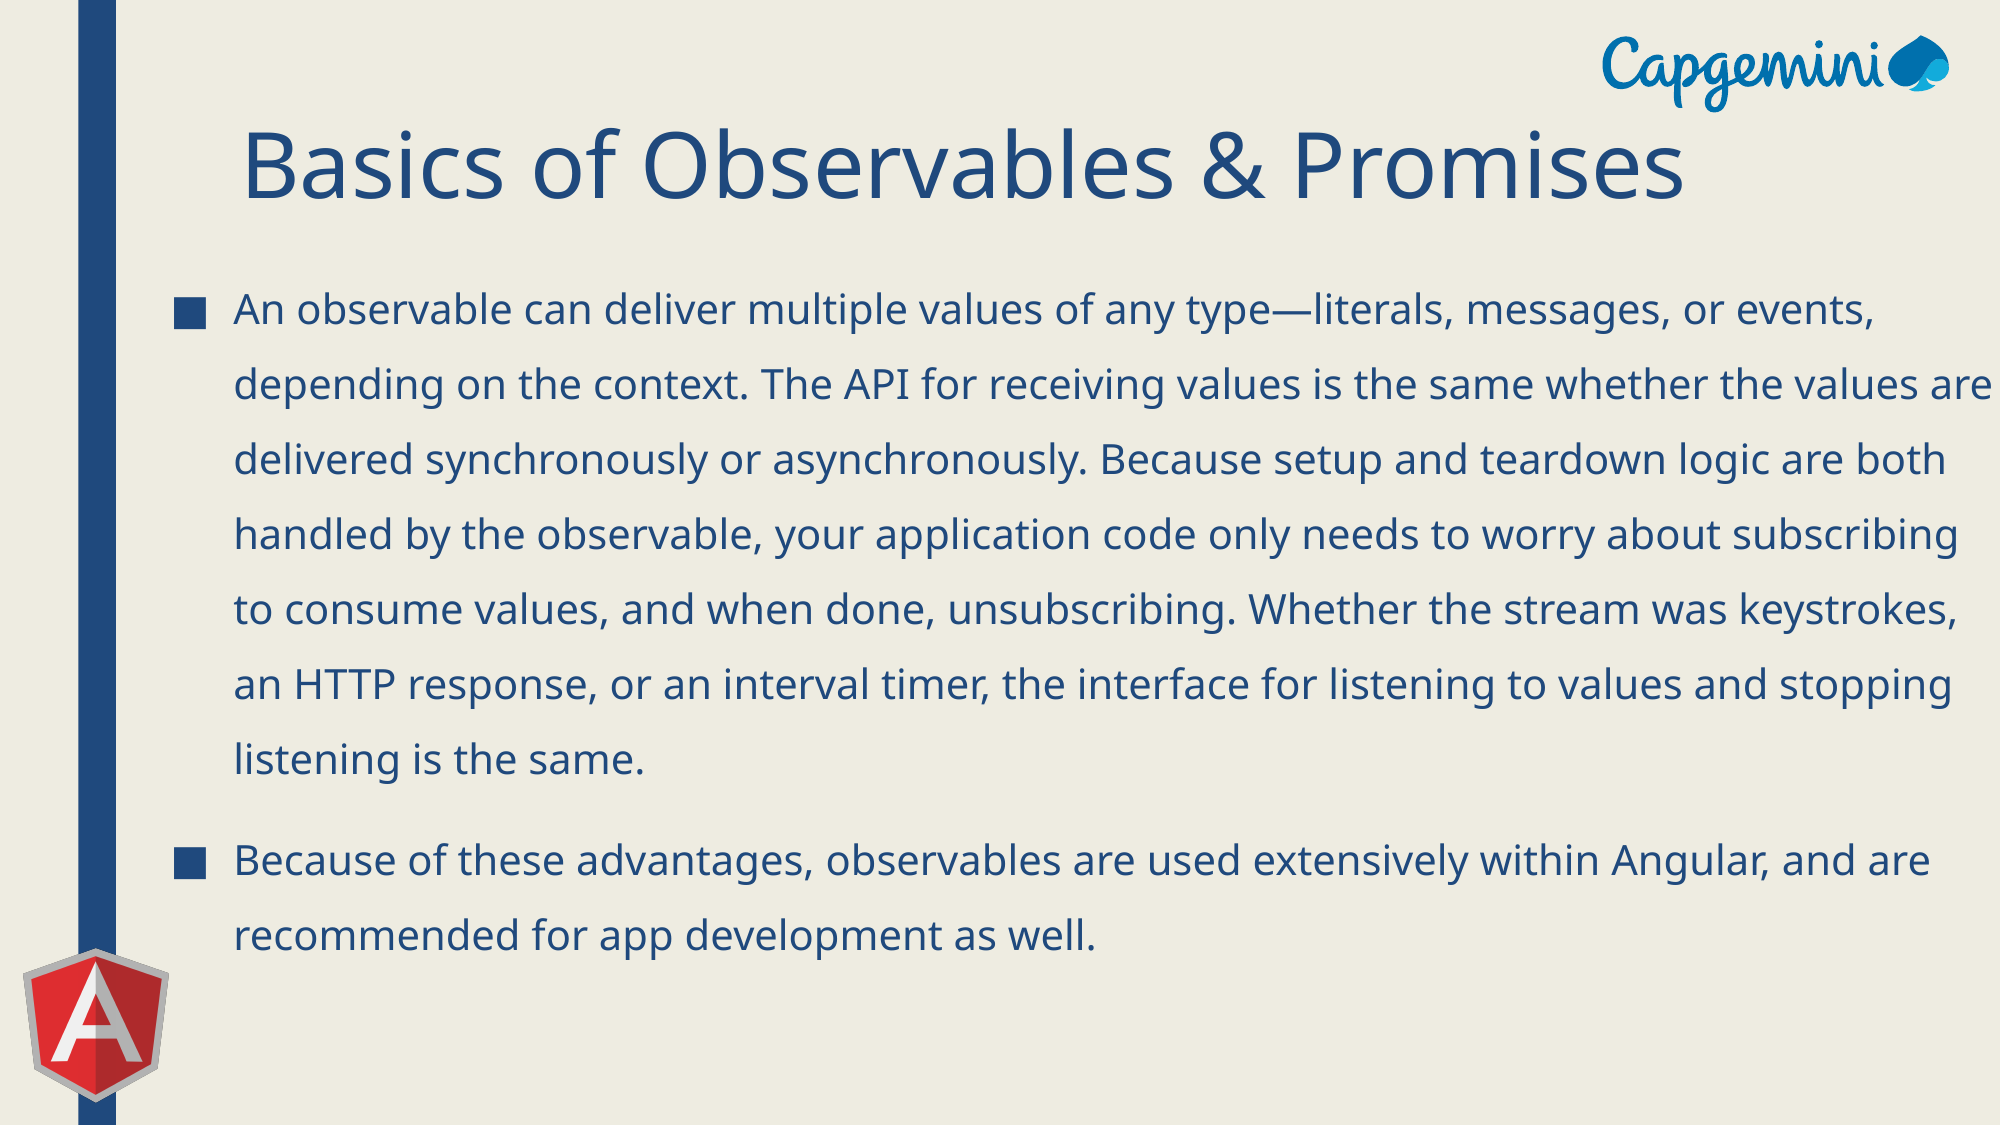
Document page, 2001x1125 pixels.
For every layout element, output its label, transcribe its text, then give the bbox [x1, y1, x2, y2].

title Basics of Observables & Promises [225, 112, 1800, 250]
picture [23, 948, 169, 1103]
list An observable can deliver multiple values of any type—literals, messages, or events, depending on the context. The API for receiving values is the same whether the values are delivered synchronously or asynchronously. Because setup and teardown logic are both handled by the observable, your application code only needs to worry about subscribing to consume values, and when done, unsubscribing. Whether the stream was keystrokes, an HTTP response, or an interval timer, the interface for listening to values and stopping listening is the same. Because of these advantages, observables are used extensively within Angular, and are recommended for app development as well. [155, 250, 2000, 1013]
